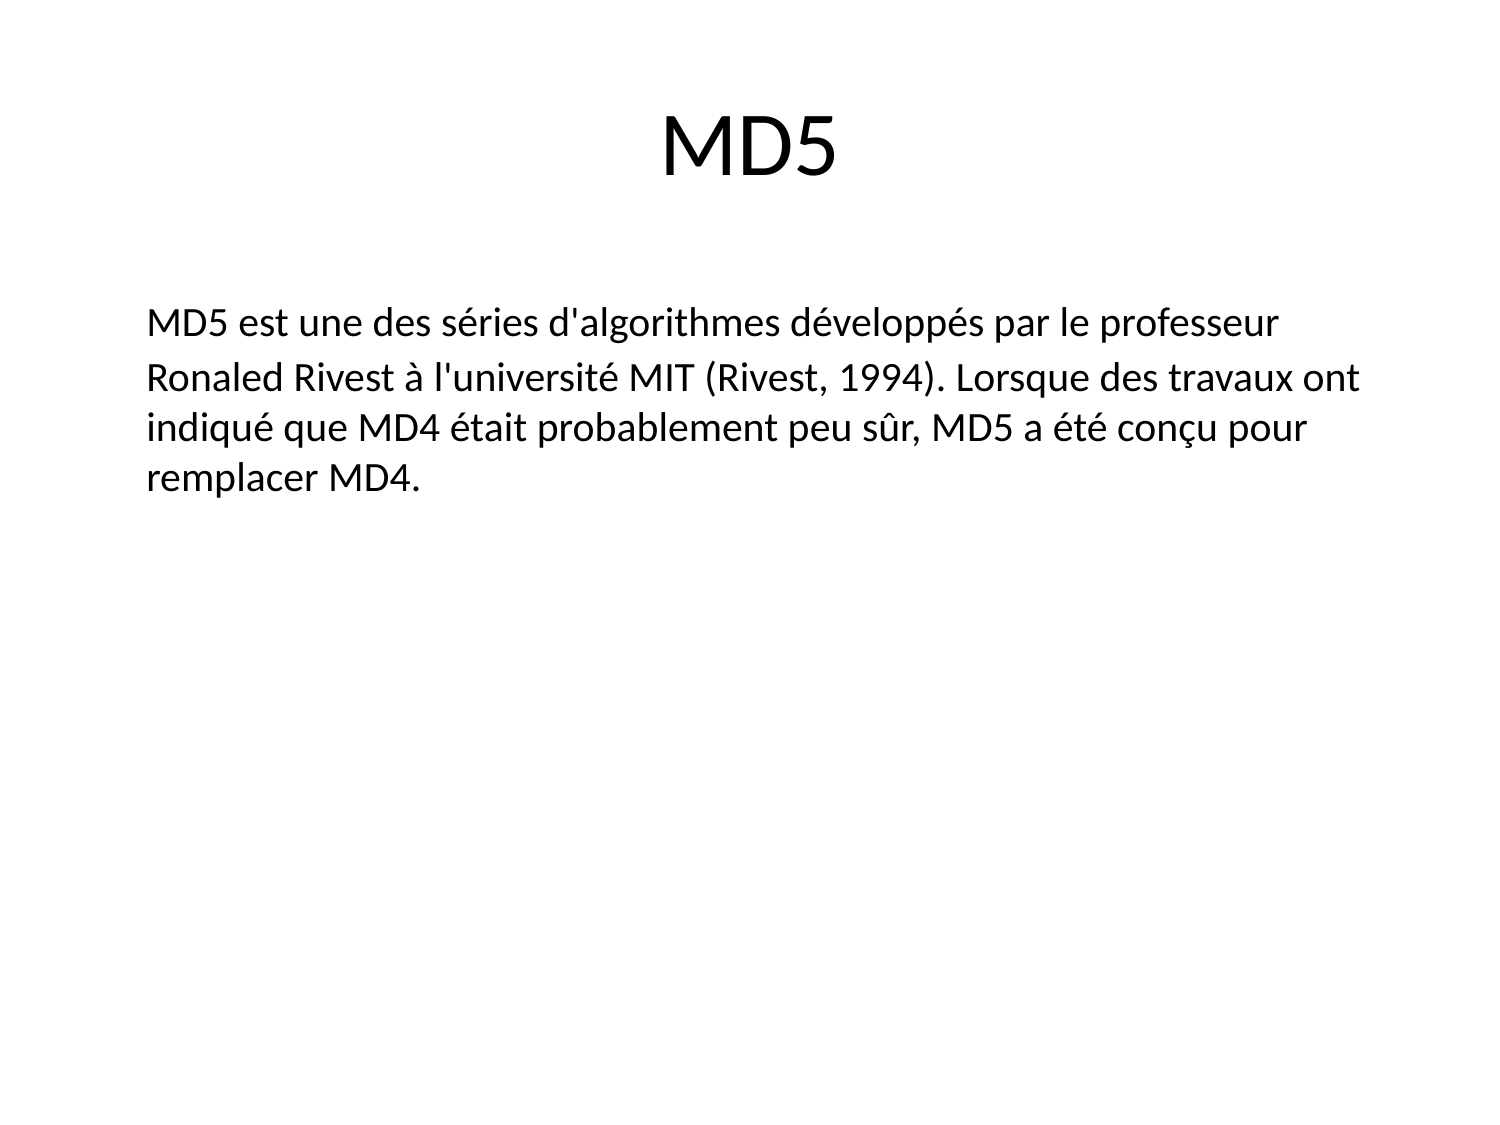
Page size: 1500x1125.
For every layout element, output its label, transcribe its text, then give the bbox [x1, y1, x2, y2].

title MD5 [75, 45, 1425, 233]
list MD5 est une des séries d'algorithmes développés par le professeur Ronaled Rivest à l'université MIT (Rivest, 1994). Lorsque des travaux ont indiqué que MD4 était probablement peu sûr, MD5 a été conçu pour remplacer MD4. [75, 262, 1425, 1005]
